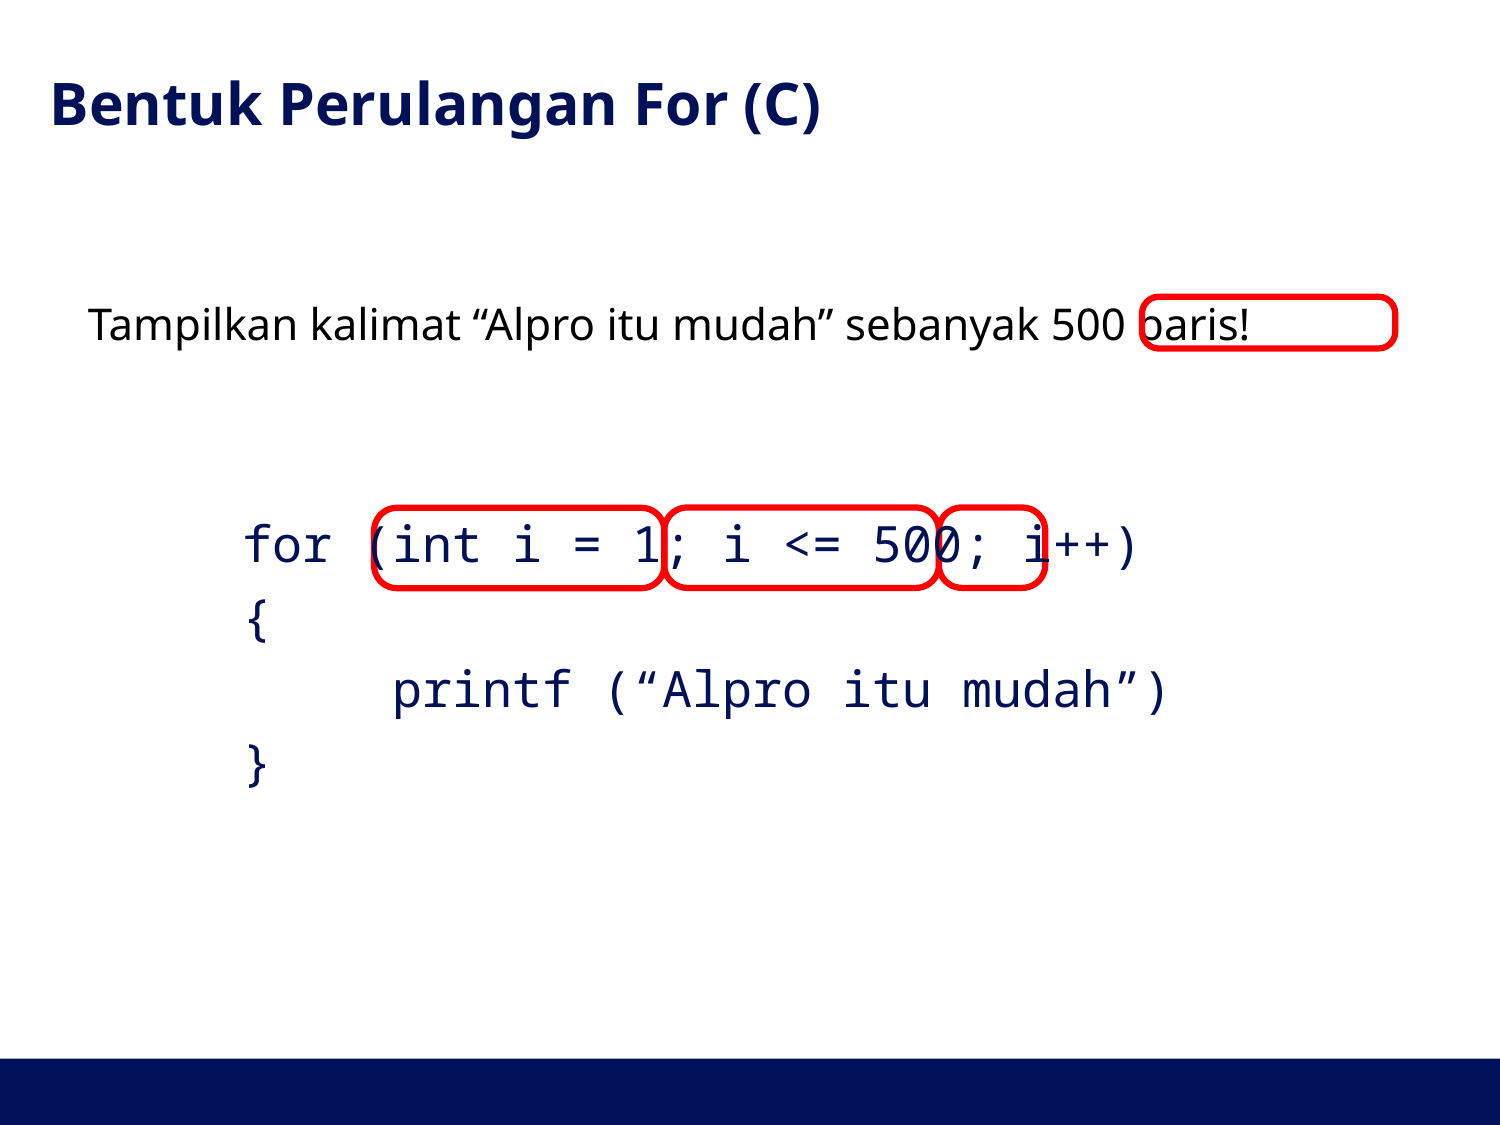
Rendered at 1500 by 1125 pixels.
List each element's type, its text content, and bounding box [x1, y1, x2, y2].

text_box Tampilkan kalimat “Alpro itu mudah” sebanyak 500 baris! [76, 297, 1400, 412]
text_box [939, 505, 1045, 519]
text_box [665, 505, 939, 519]
text_box [1139, 294, 1398, 351]
list for (int i = 1; i <= 500; i++) { printf (“Alpro itu mudah”) } [242, 519, 1286, 841]
text_box [374, 505, 664, 519]
title Bentuk Perulangan For (C) [49, 66, 1451, 138]
